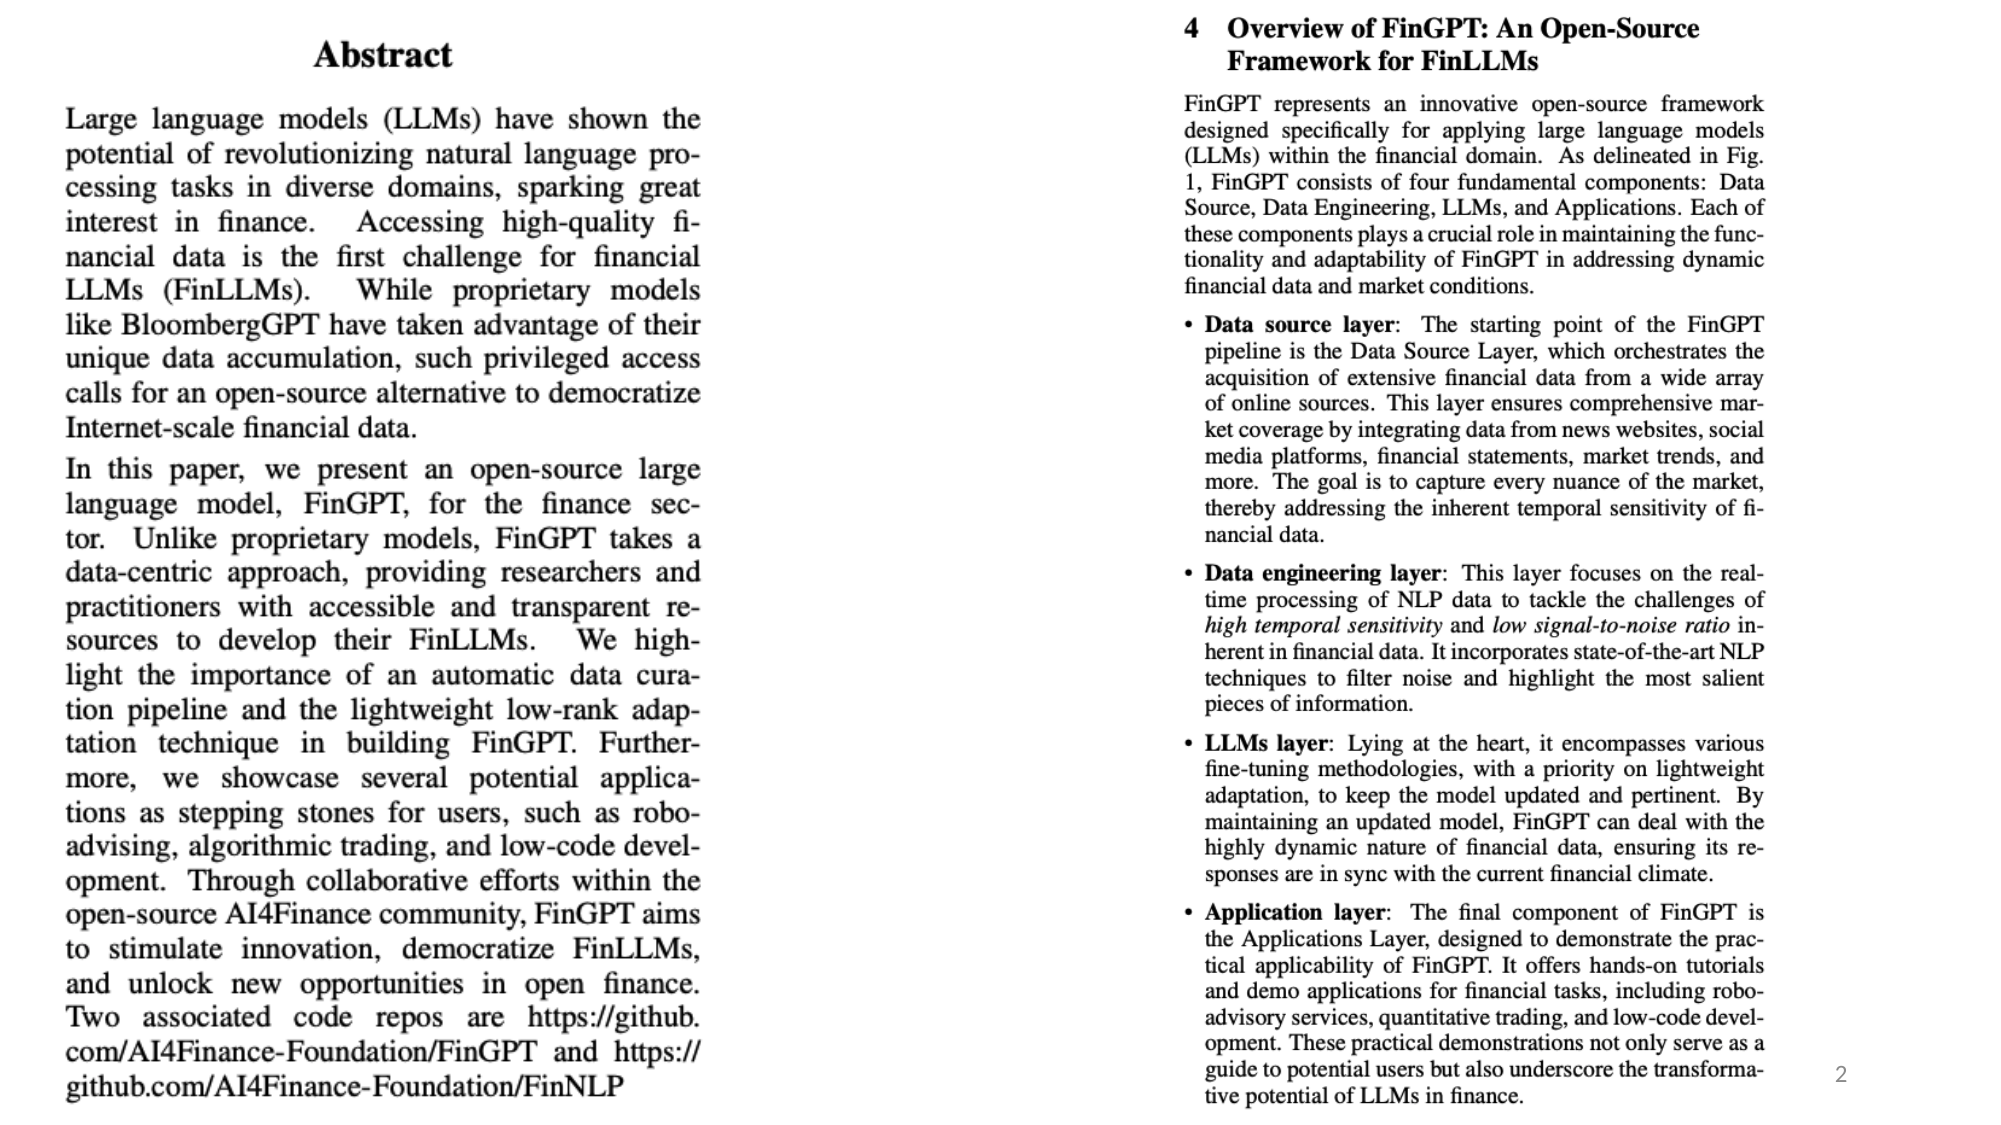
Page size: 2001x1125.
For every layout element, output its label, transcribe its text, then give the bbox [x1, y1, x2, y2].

slide_number 2 [1797, 1042, 1863, 1103]
picture [28, 0, 731, 1125]
picture [1170, 0, 1797, 1125]
